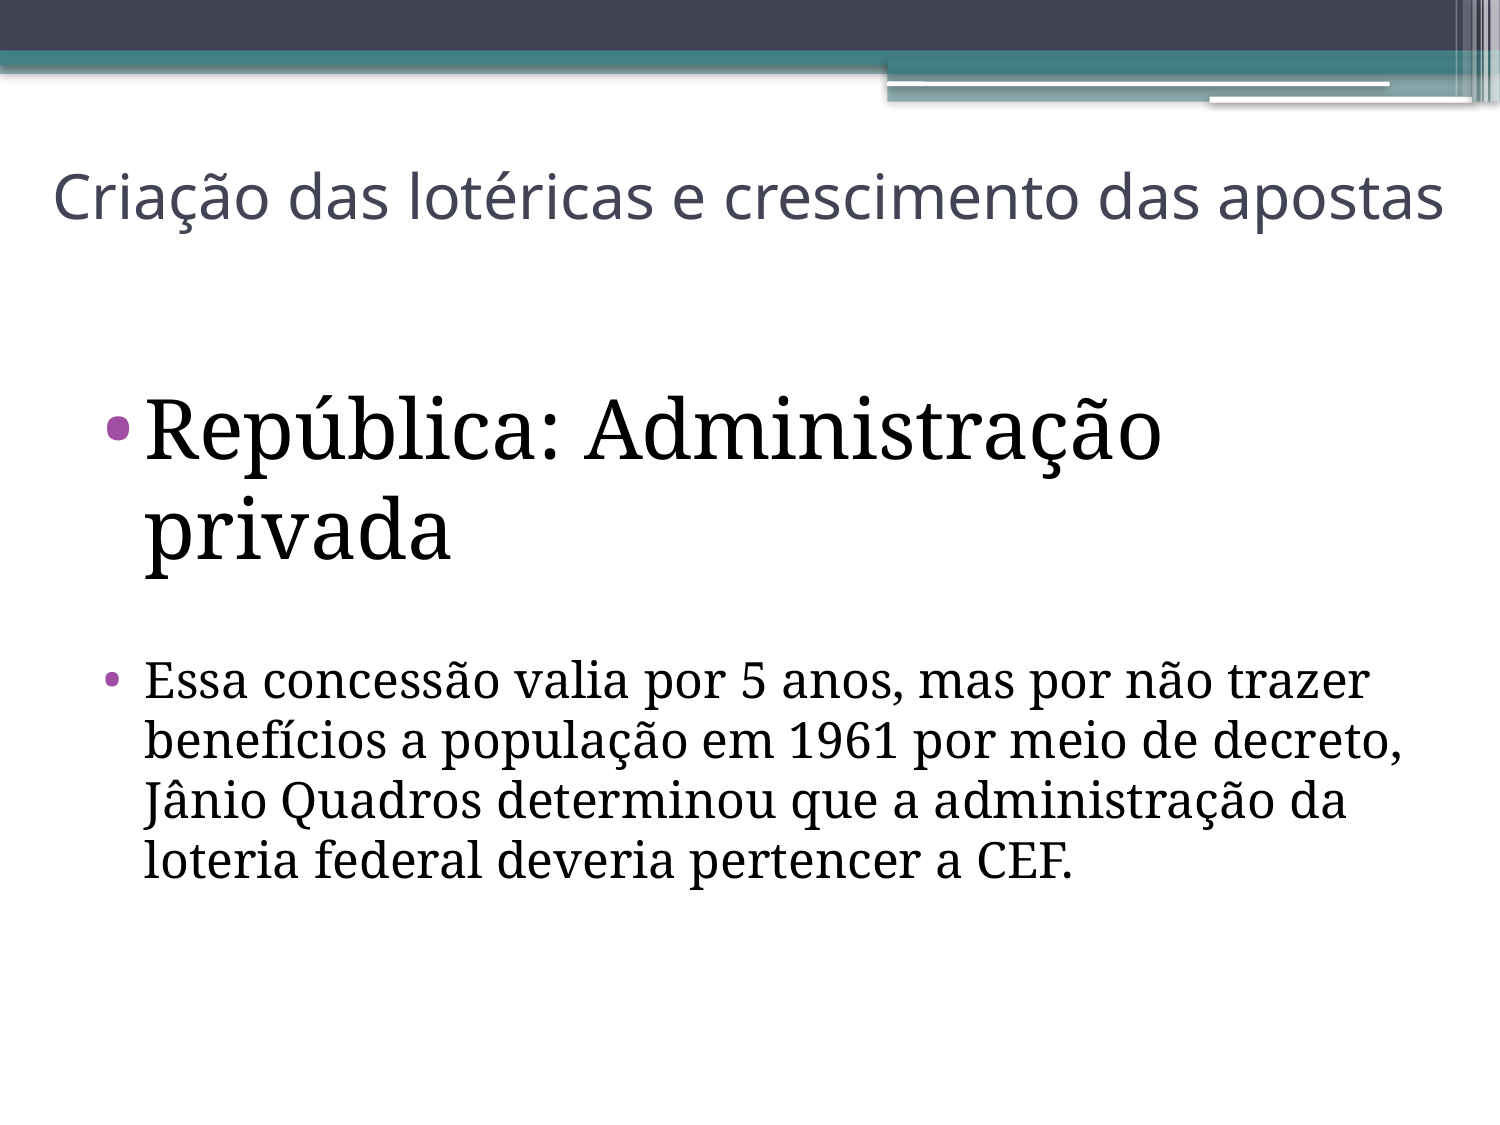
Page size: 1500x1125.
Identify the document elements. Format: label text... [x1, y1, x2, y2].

text_box Criação das lotéricas e crescimento das apostas [0, 119, 1500, 270]
text_box República: Administração privada Essa concessão valia por 5 anos, mas por não trazer benefícios a população em 1961 por meio de decreto, Jânio Quadros determinou que a administração da loteria federal deveria pertencer a CEF. [70, 292, 1425, 1043]
